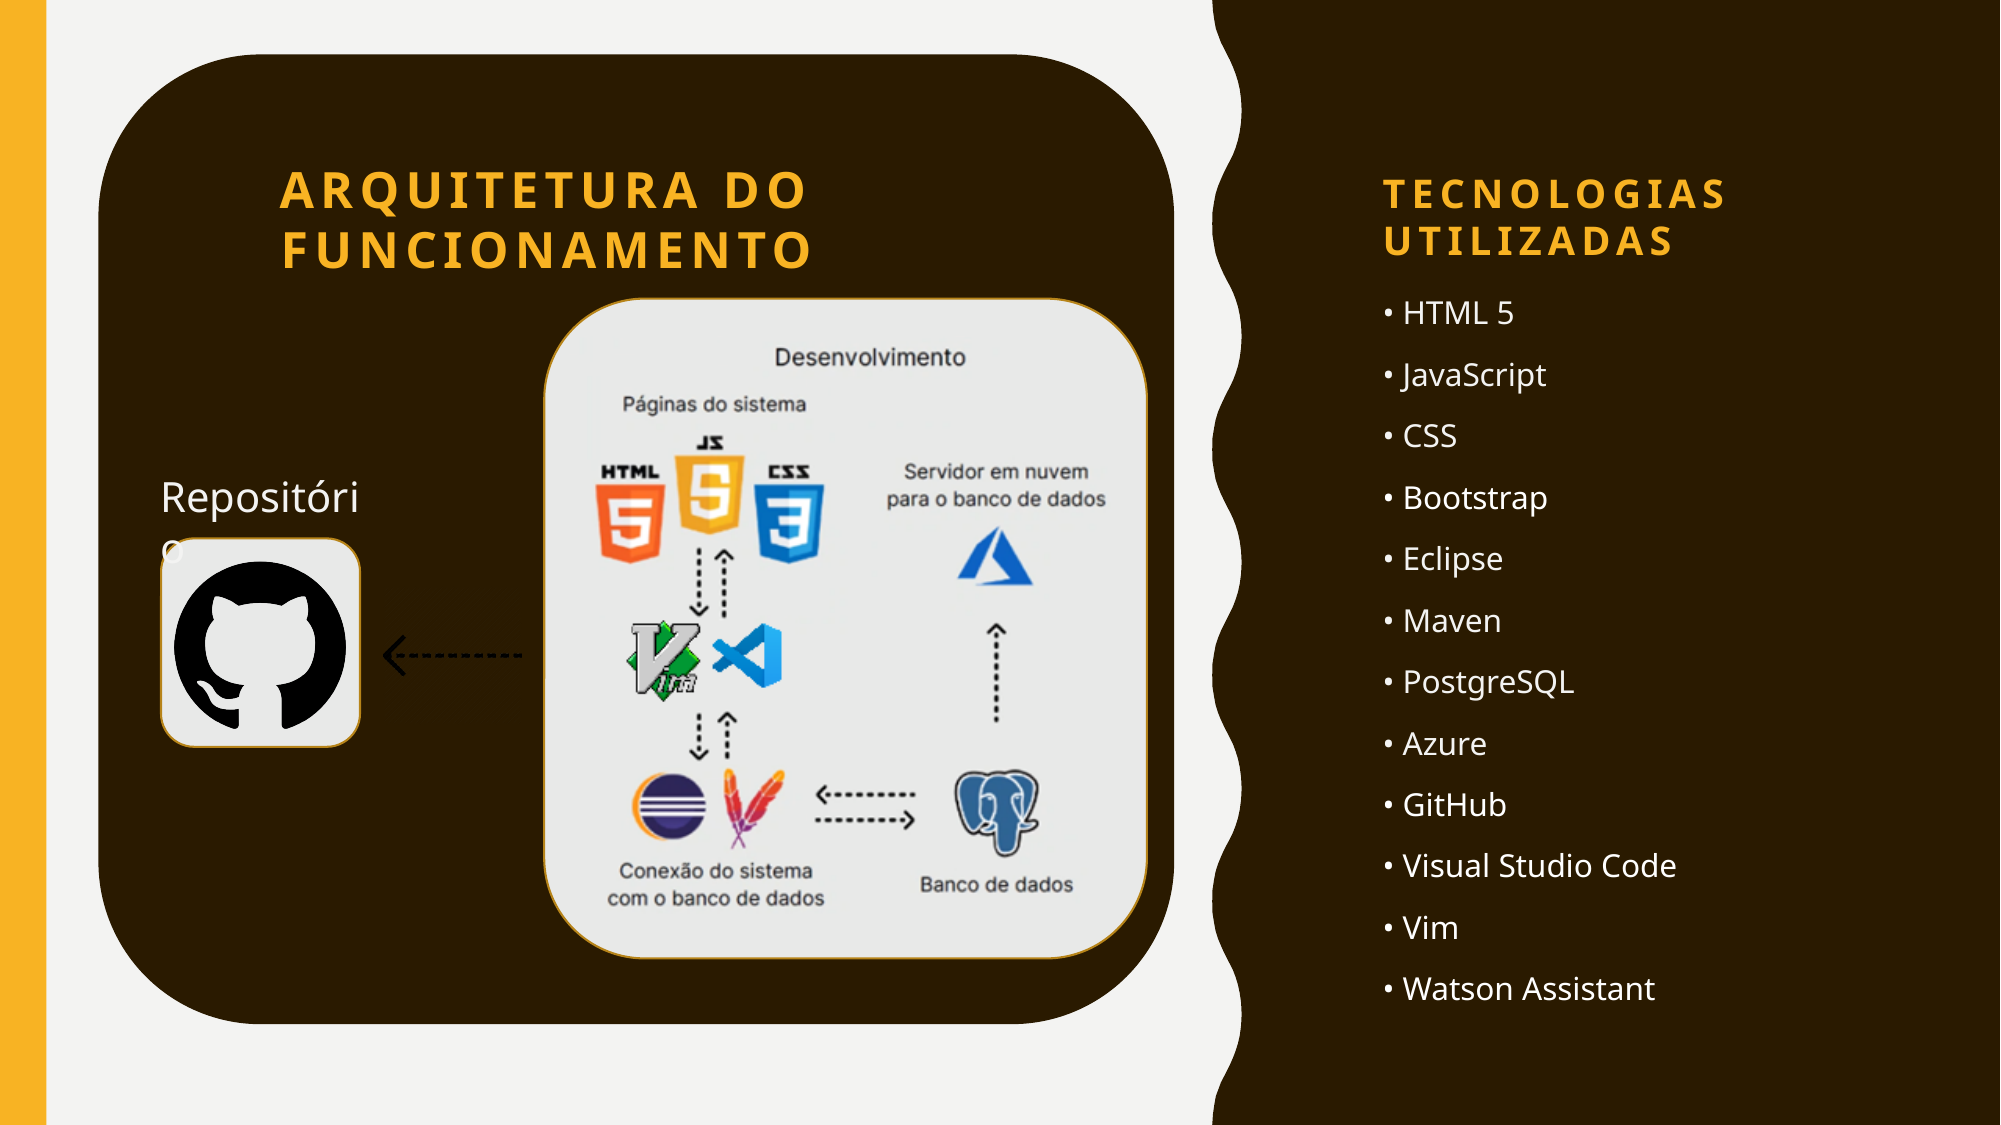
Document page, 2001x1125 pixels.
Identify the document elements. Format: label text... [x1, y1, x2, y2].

picture [174, 559, 346, 731]
text_box Repositório [145, 463, 386, 586]
list • HTML 5 • JavaScript • CSS • Bootstrap • Eclipse • Maven • PostgreSQL • Azure • GitHub • Visual Studio Code • Vim • Watson Assistant [1367, 285, 1875, 1024]
picture [382, 586, 522, 725]
title Tecnologias utilizadas [1367, 75, 1875, 272]
text_box [98, 54, 1175, 1025]
text_box [159, 586, 362, 748]
text_box Arquitetura do funcionamento [244, 64, 849, 286]
text_box [543, 297, 1148, 960]
picture [569, 336, 1115, 922]
